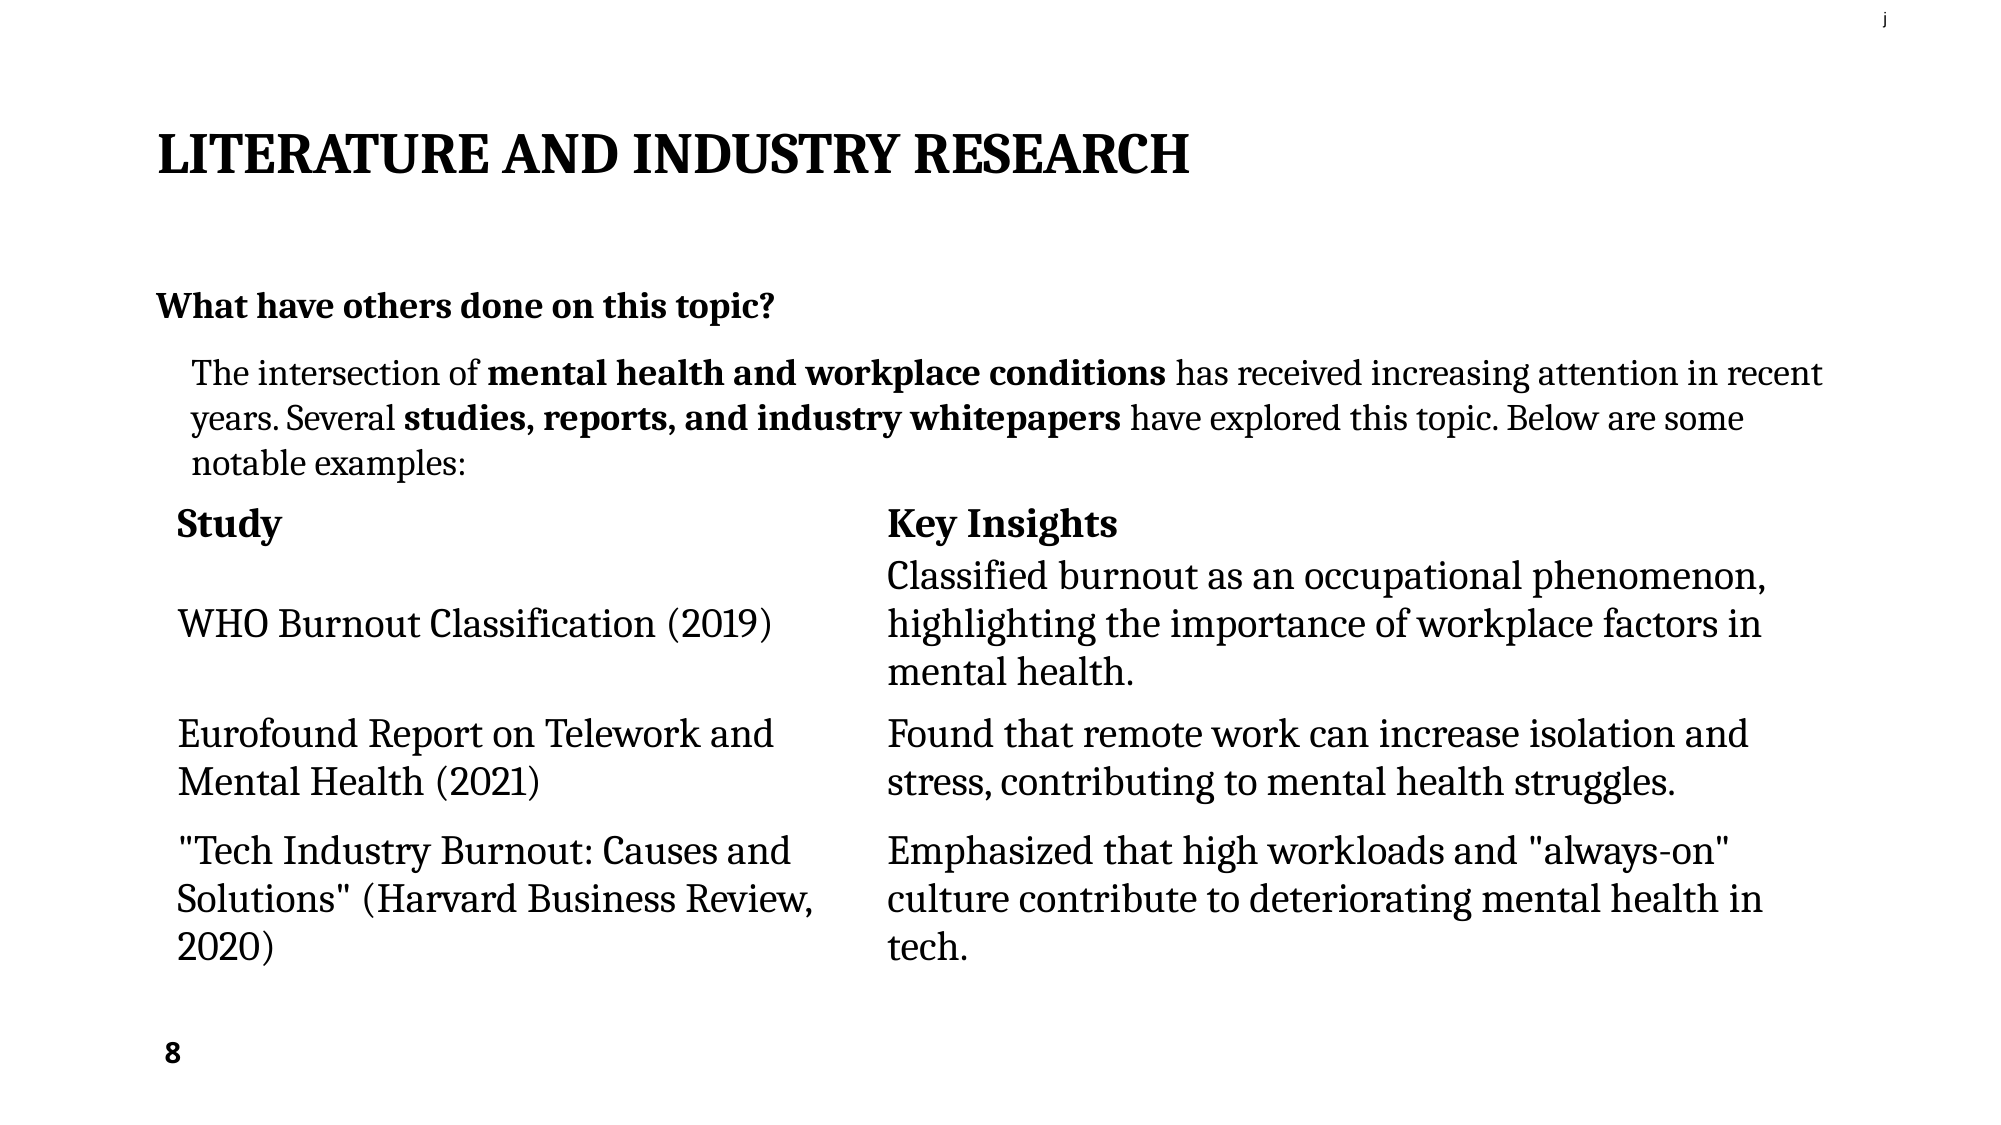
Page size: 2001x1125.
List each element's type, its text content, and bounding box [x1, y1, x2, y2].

table_cell Classified burnout as an occupational phenomenon, highlighting the importance of workplace factors in mental health. [886, 550, 1849, 697]
table_cell Found that remote work can increase isolation and stress, contributing to mental health struggles. [886, 697, 1849, 819]
table_header Key Insights [886, 499, 1849, 550]
slide_number 8 [149, 1024, 588, 1085]
table_cell Eurofound Report on Telework and Mental Health (2021) [176, 697, 886, 819]
table_cell "Tech Industry Burnout: Causes and Solutions" (Harvard Business Review, 2020) [176, 819, 886, 979]
title Literature and Industry Research [142, 0, 1849, 194]
table_cell Emphasized that high workloads and "always-on" culture contribute to deteriorating mental health in tech. [886, 819, 1849, 979]
text_box j [1868, 0, 1936, 36]
list What have others done on this topic? [141, 273, 1848, 373]
table_header Study [176, 499, 886, 550]
table_cell WHO Burnout Classification (2019) [176, 550, 886, 697]
list The intersection of mental health and workplace conditions has received increasing attention in recent years. Several studies, reports, and industry whitepapers have explored this topic. Below are some notable examples: [176, 340, 1883, 1045]
